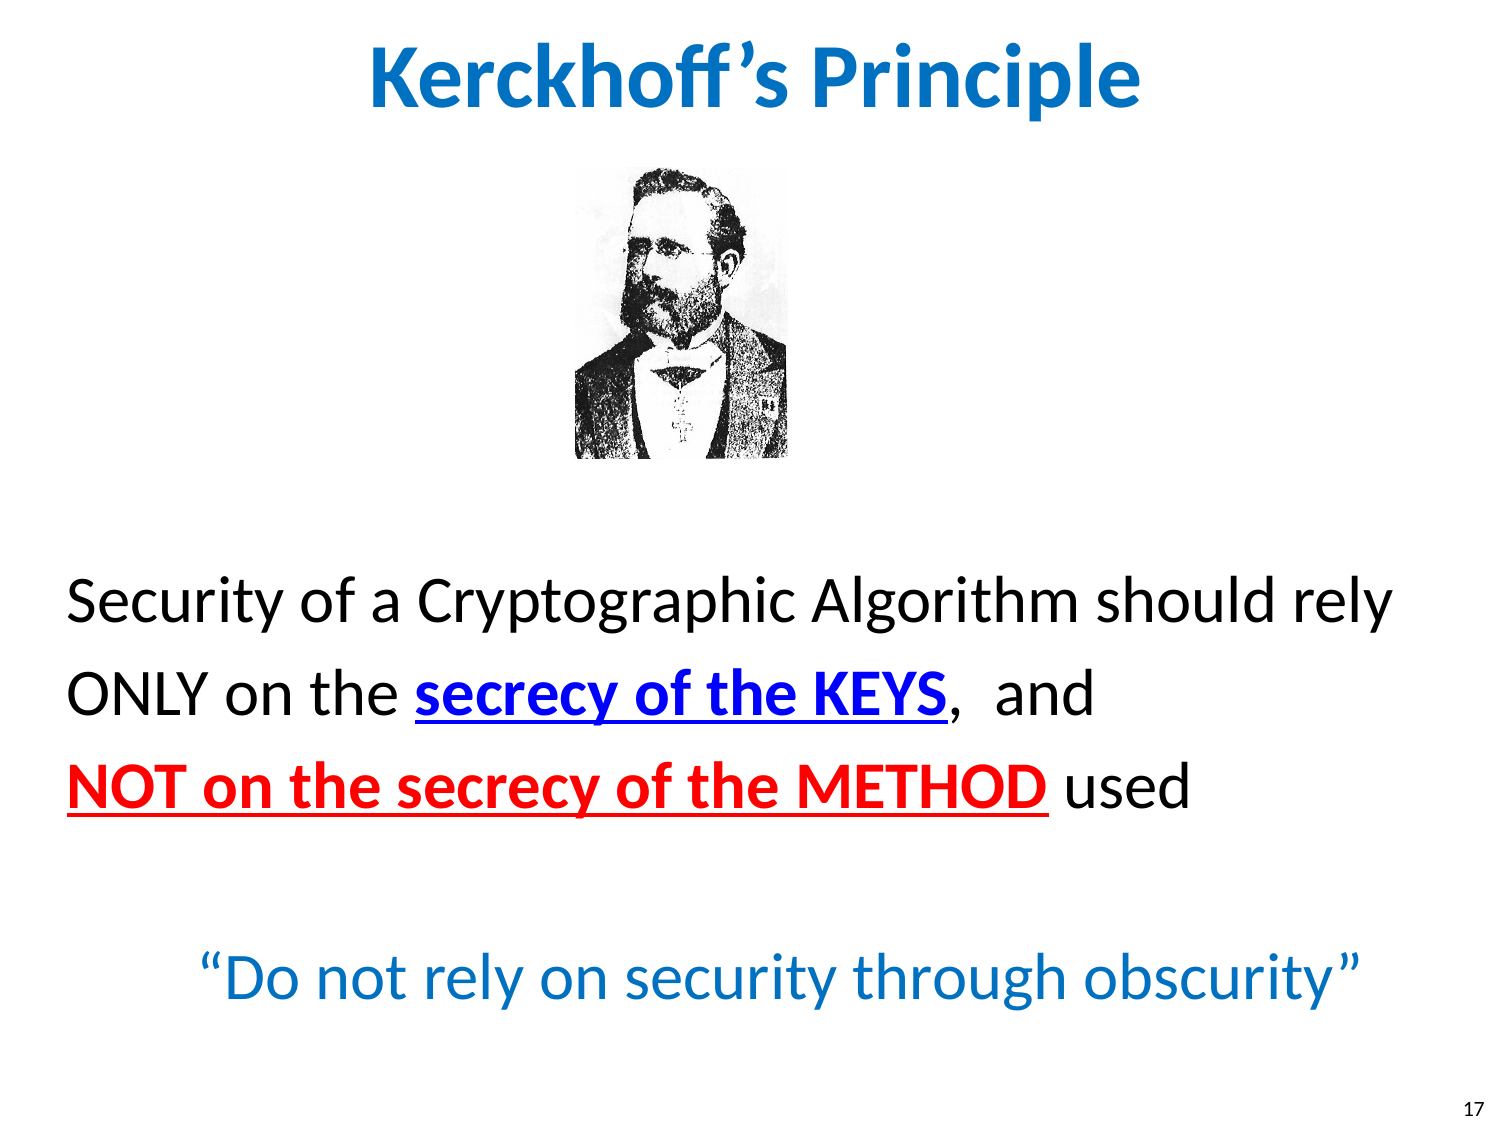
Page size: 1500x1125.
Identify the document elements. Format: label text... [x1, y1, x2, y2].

picture [574, 167, 788, 459]
slide_number 17 [1437, 1087, 1500, 1124]
text_box “Do not rely on security through obscurity” [124, 925, 1437, 1038]
text_box Security of a Cryptographic Algorithm should rely ONLY on the secrecy of the KEYS, and NOT on the secrecy of the METHOD used [52, 547, 1478, 836]
title Kerckhoff’s Principle [37, 3, 1476, 138]
